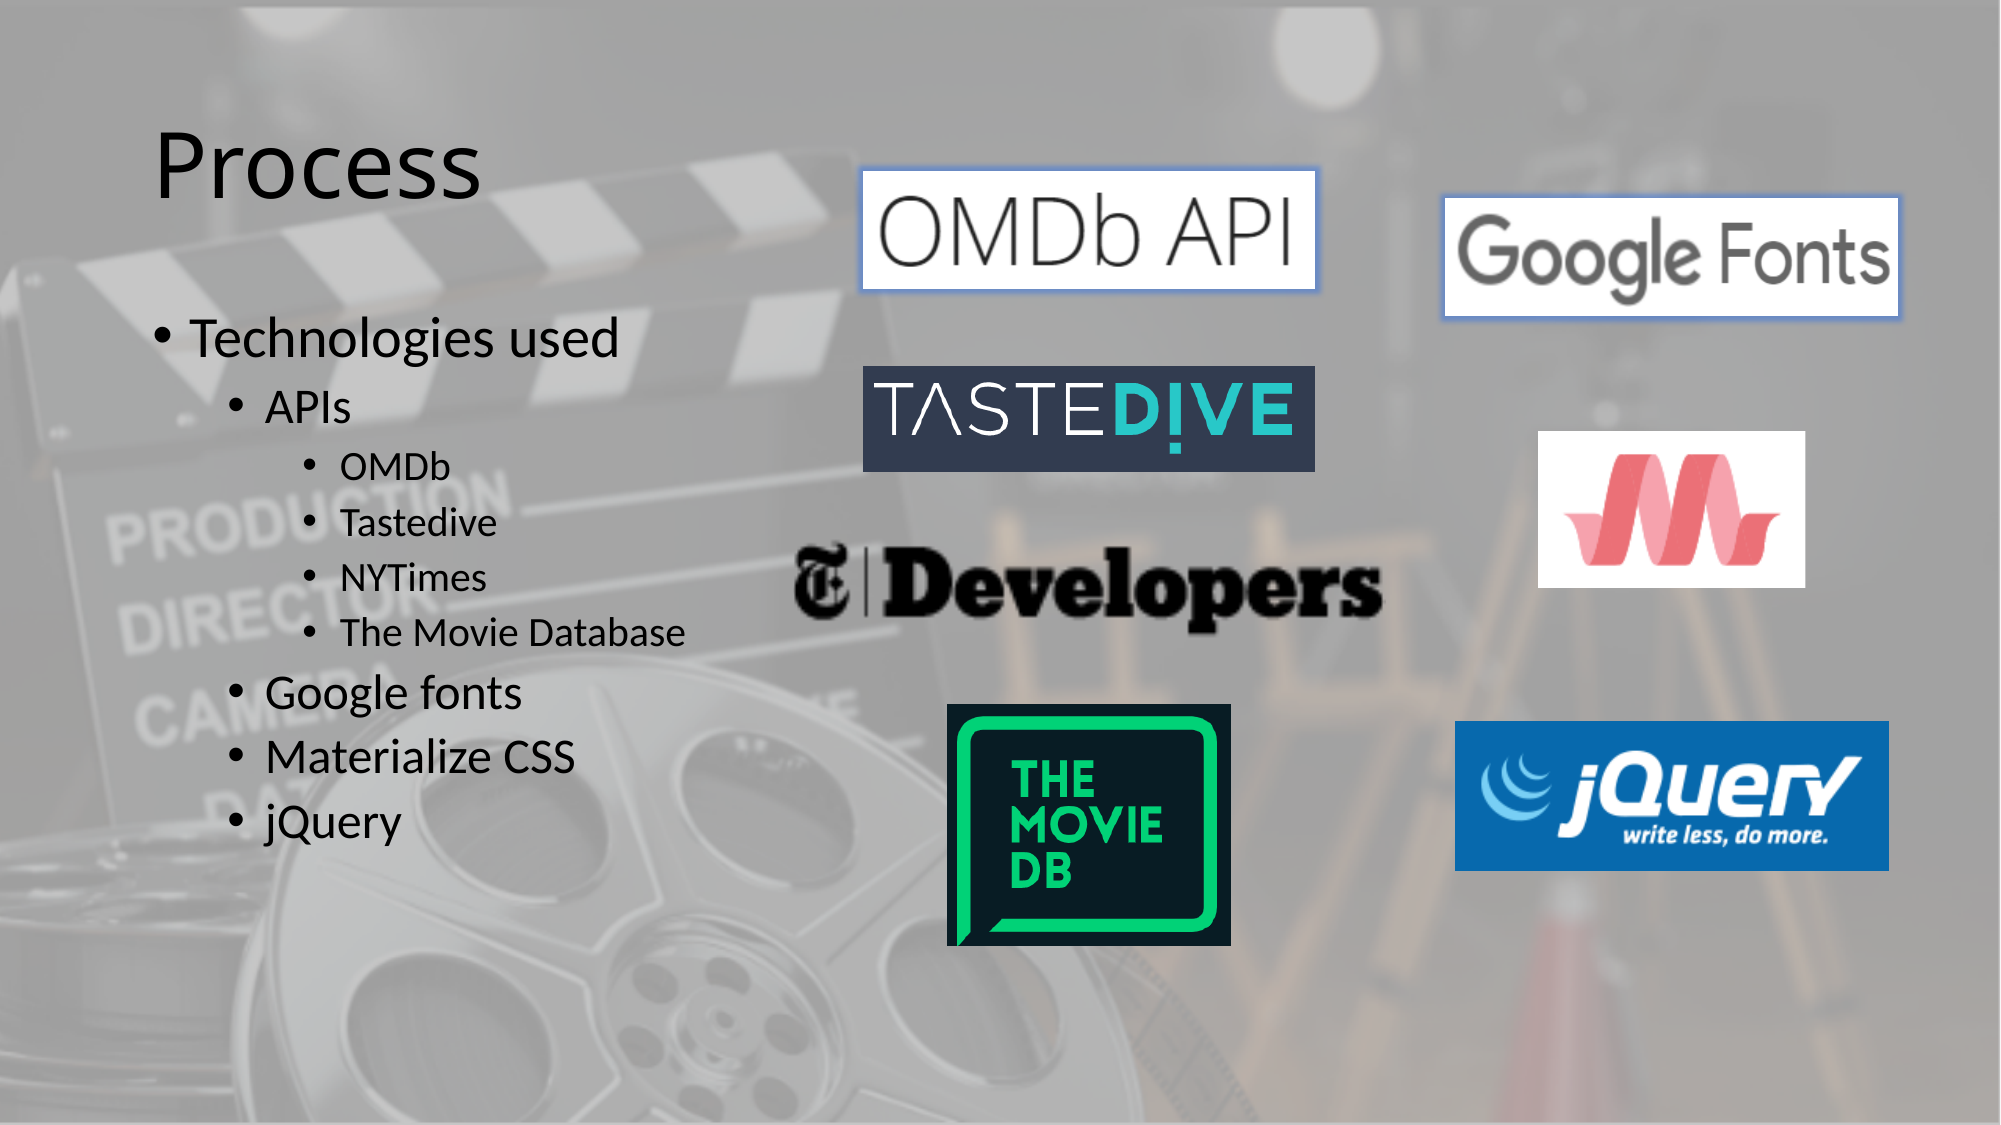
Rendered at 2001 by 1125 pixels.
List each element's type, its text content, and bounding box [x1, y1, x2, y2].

list Technologies used APIs OMDb Tastedive NYTimes The Movie Database Google fonts Materialize CSS jQuery [137, 299, 1863, 1014]
title Process [137, 59, 1863, 278]
picture [0, 0, 2001, 1125]
